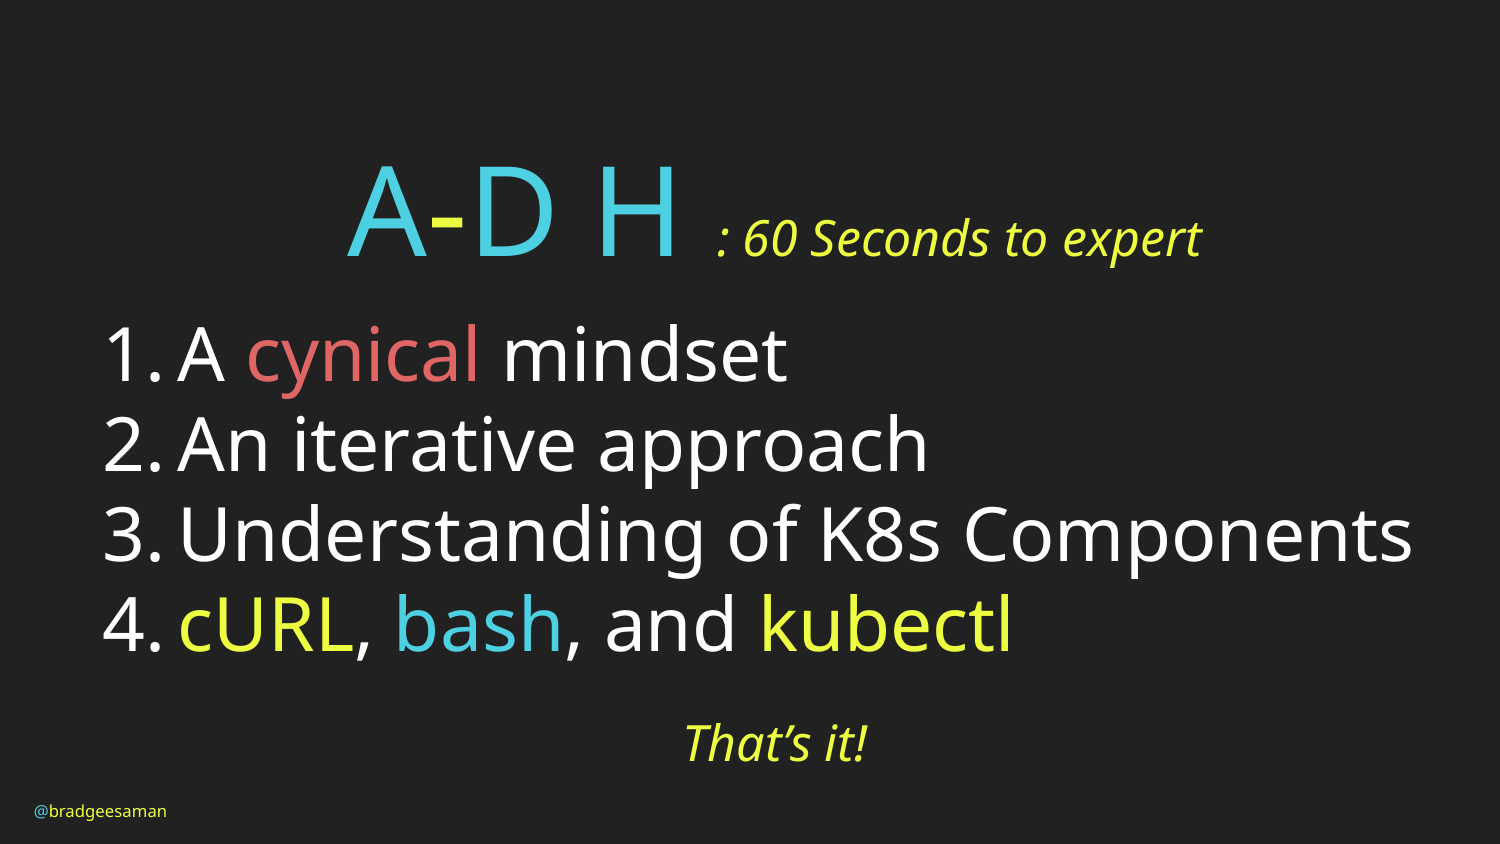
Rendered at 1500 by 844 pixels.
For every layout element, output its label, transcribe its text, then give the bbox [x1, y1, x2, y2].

text_box @bradgeesaman [0, 788, 202, 834]
title A-D H : 60 Seconds to expert A cynical mindset An iterative approach Understanding of K8s Components cURL, bash, and kubectl That’s it! [87, 116, 1463, 746]
